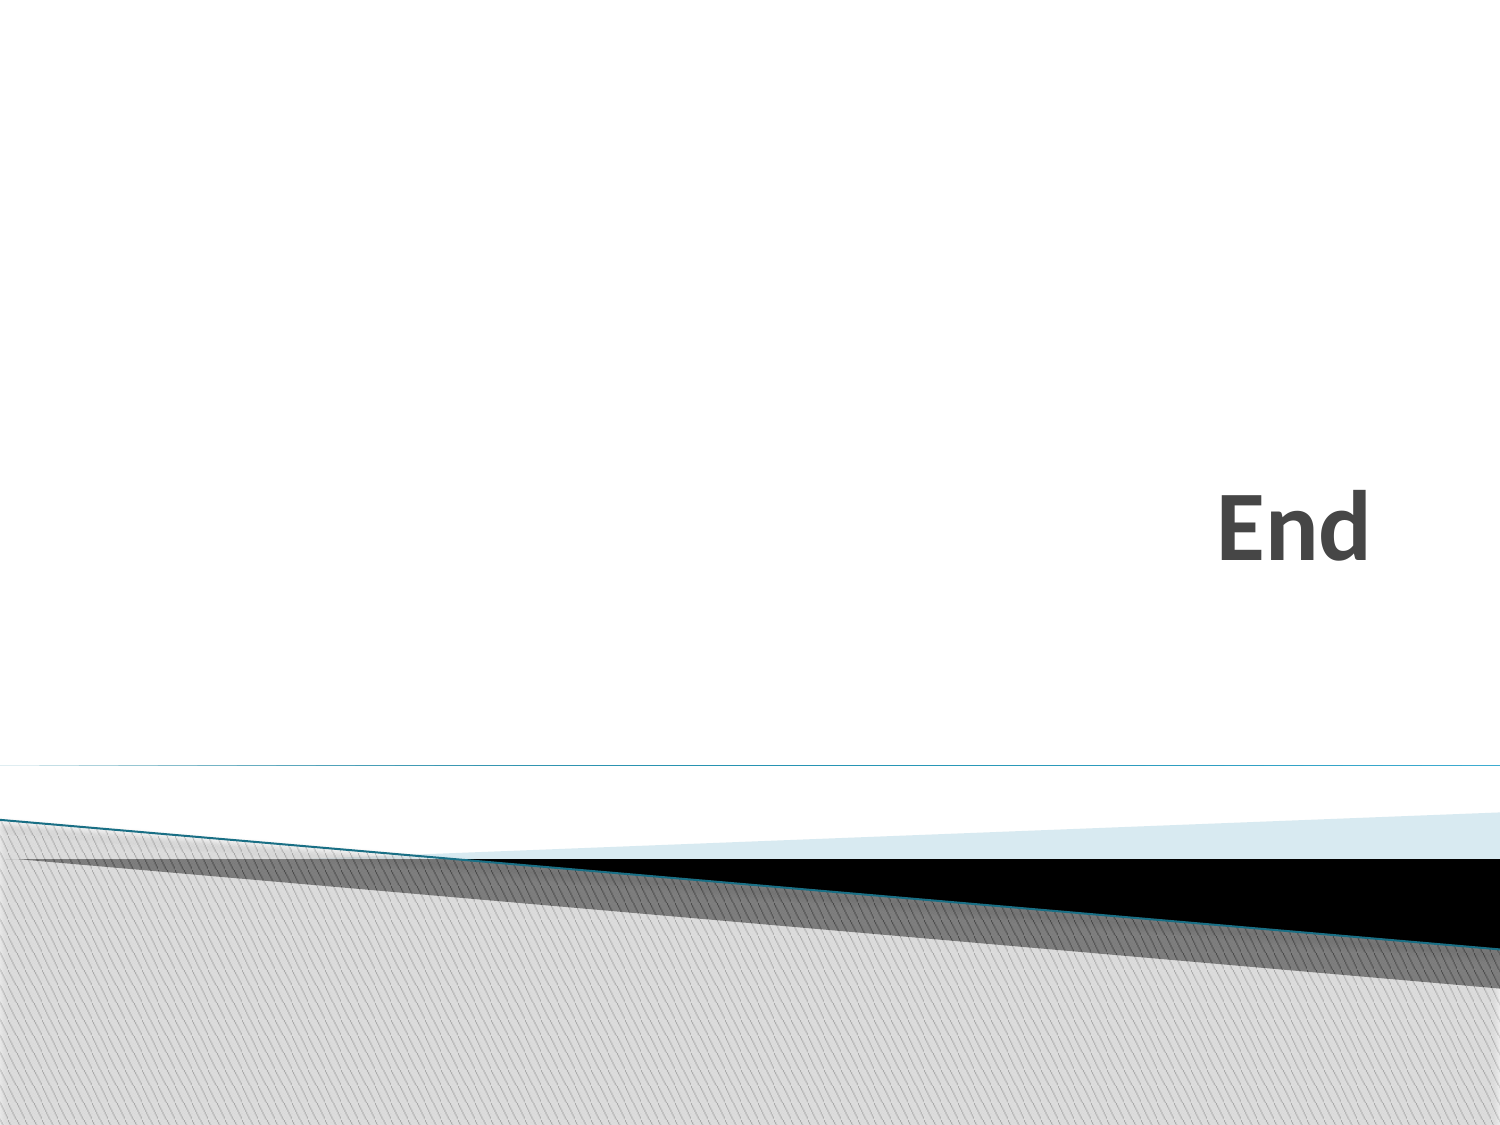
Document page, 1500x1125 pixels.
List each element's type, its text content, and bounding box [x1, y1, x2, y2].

title End [112, 287, 1388, 588]
picture [5, 859, 1500, 989]
